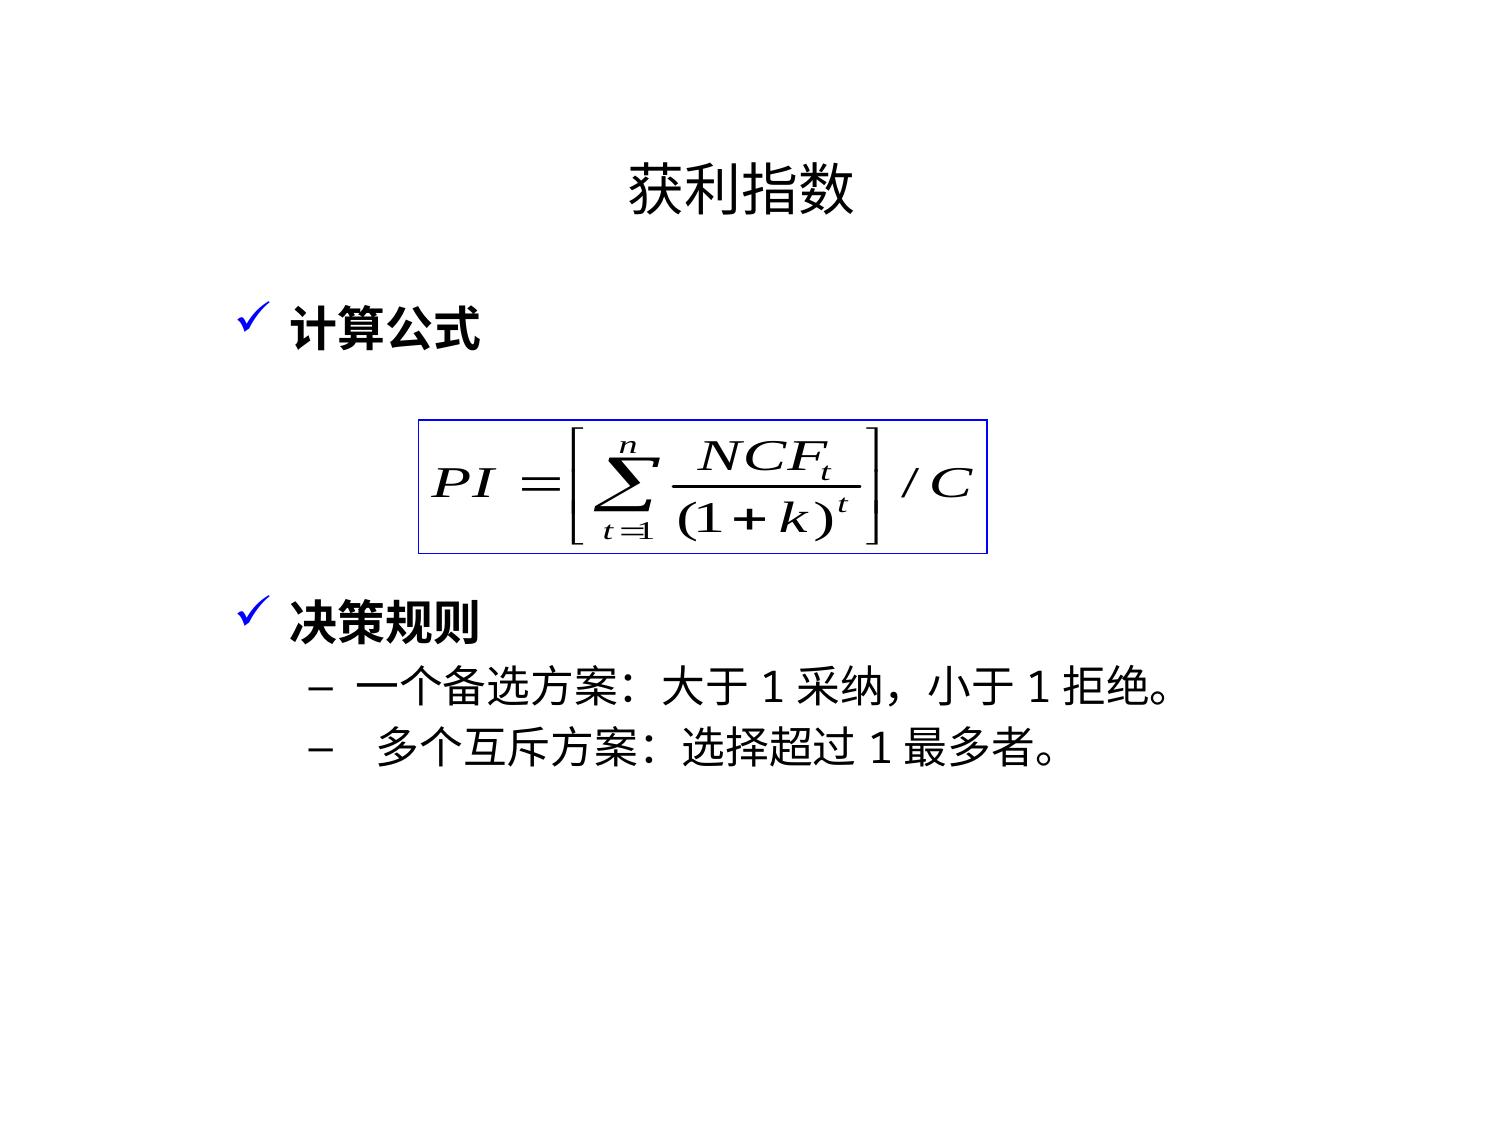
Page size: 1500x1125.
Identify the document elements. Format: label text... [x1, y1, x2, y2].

list 计算公式 决策规则 一个备选方案：大于1采纳，小于1拒绝。 多个互斥方案：选择超过1最多者。 [218, 290, 1306, 1034]
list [418, 420, 987, 553]
title 获利指数 [75, 45, 1425, 233]
